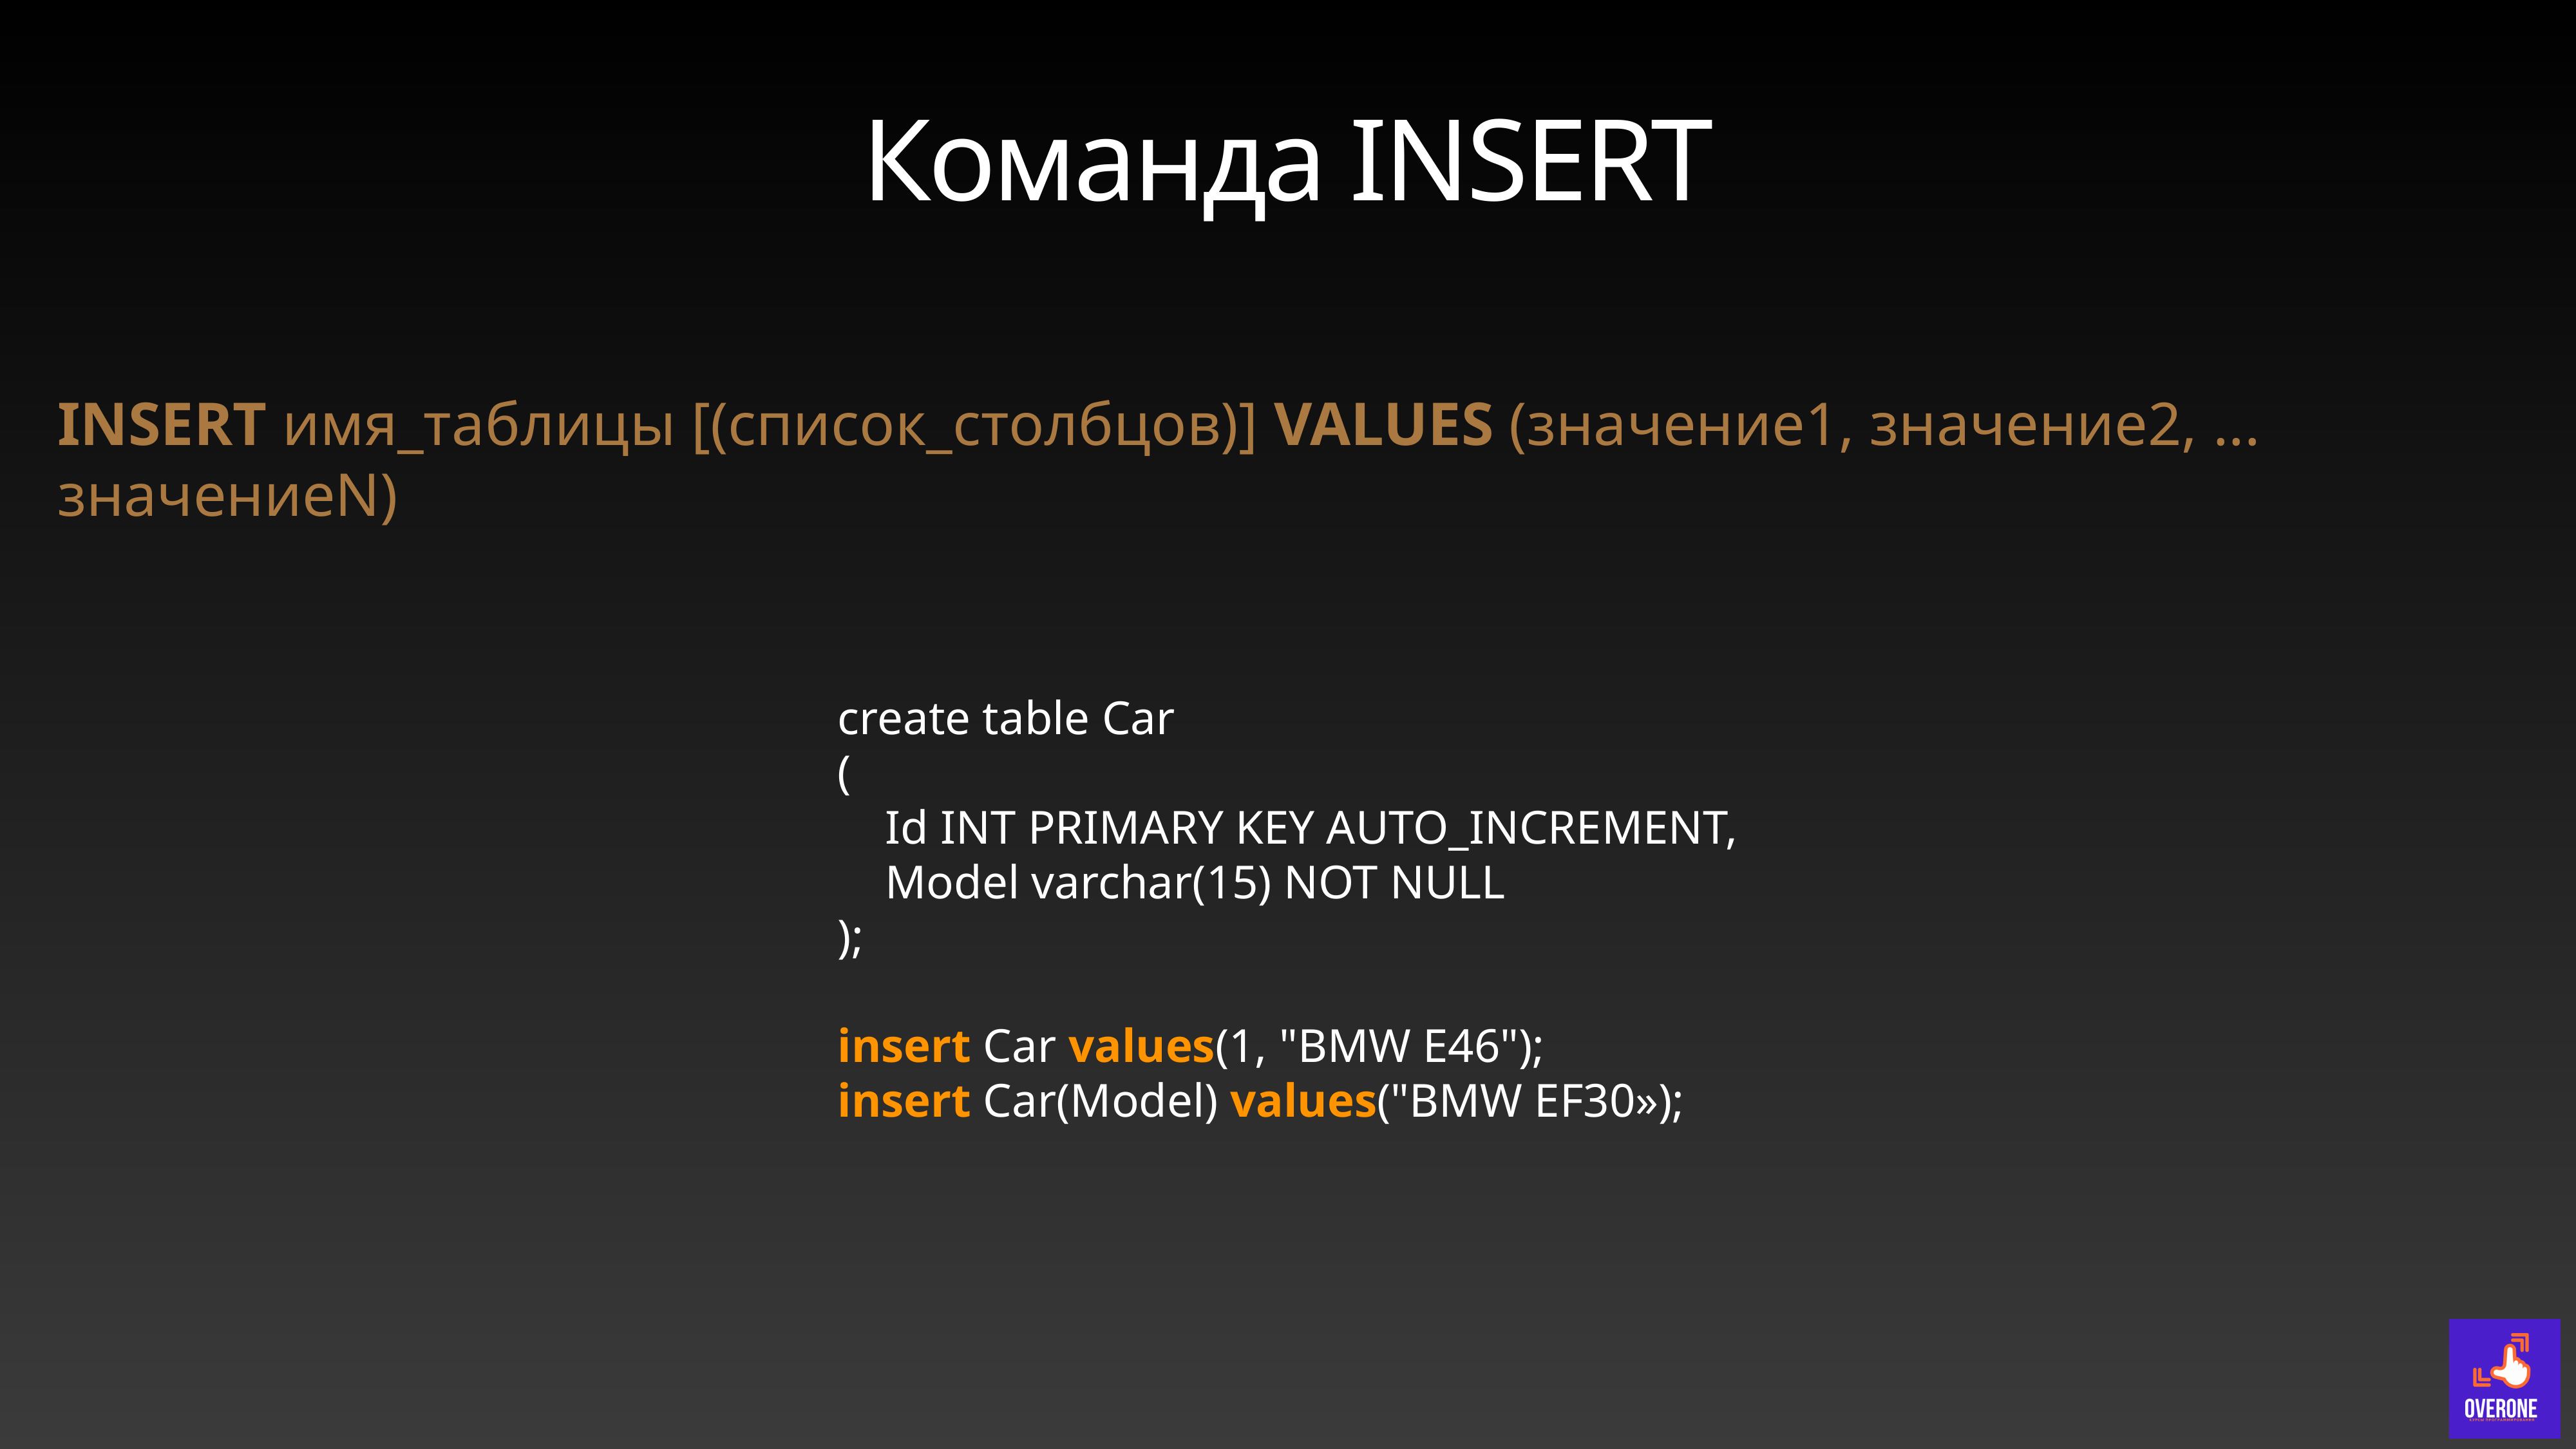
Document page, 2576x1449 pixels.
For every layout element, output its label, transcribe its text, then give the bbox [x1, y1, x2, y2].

text_box INSERT имя_таблицы [(список_столбцов)] VALUES (значение1, значение2, ... значениеN) [52, 381, 2524, 533]
text_box create table Car ( Id INT PRIMARY KEY AUTO_INCREMENT, Model varchar(15) NOT NULL ); insert Car values(1, "BMW E46"); insert Car(Model) values("BMW EF30»); [832, 683, 1744, 1132]
picture [2449, 1319, 2561, 1439]
title Команда INSERT [52, 0, 2524, 228]
